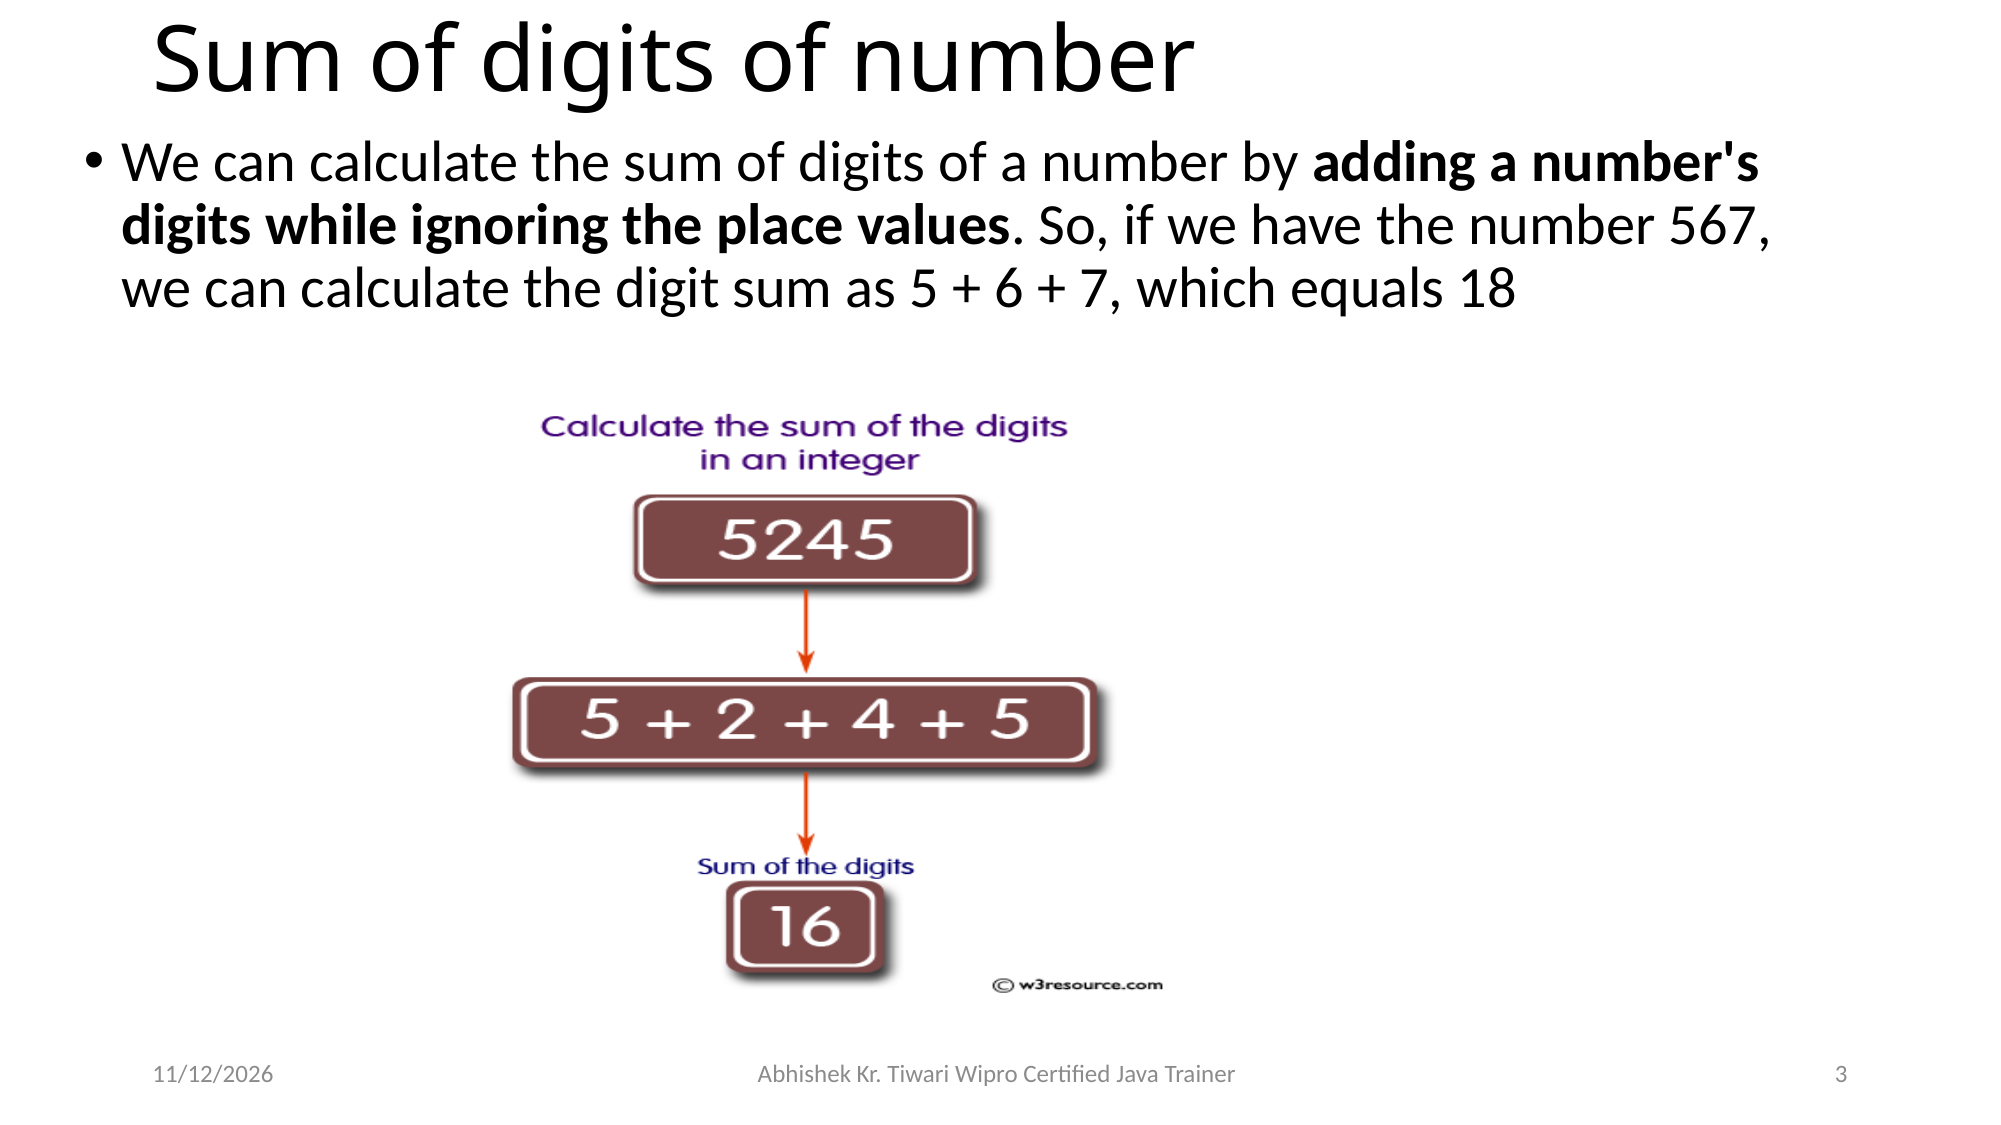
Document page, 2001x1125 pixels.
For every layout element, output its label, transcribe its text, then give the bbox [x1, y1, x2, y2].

list We can calculate the sum of digits of a number by adding a number's digits while ignoring the place values. So, if we have the number 567, we can calculate the digit sum as 5 + 6 + 7, which equals 18 [68, 123, 1863, 349]
title Sum of digits of number [137, 0, 1863, 123]
picture [444, 389, 1168, 994]
slide_number 3 [1412, 1042, 1863, 1103]
footer Abhishek Kr. Tiwari Wipro Certified Java Trainer [662, 1042, 1338, 1103]
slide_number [137, 1042, 588, 1103]
